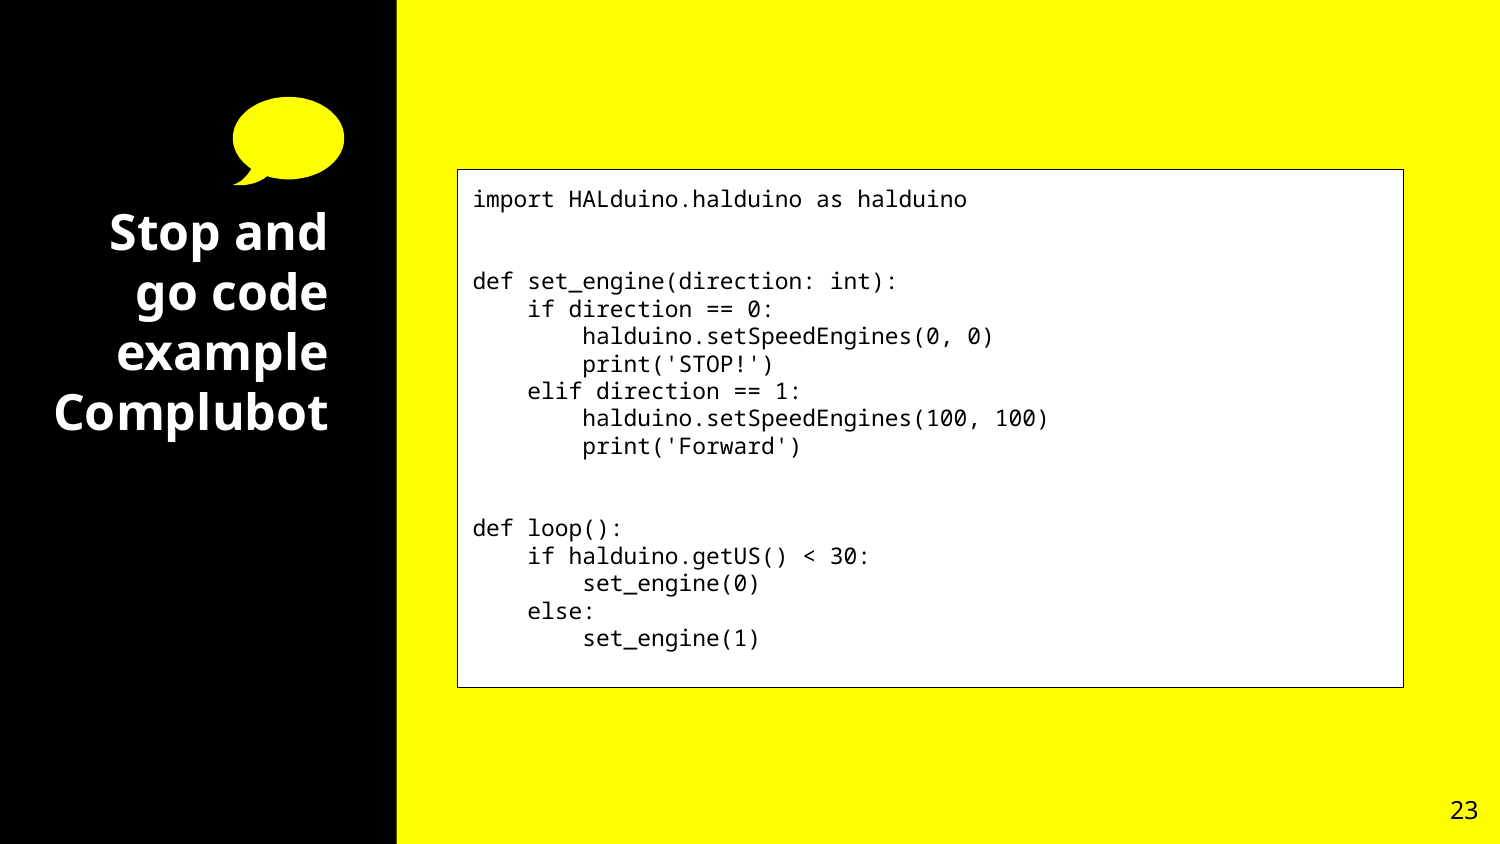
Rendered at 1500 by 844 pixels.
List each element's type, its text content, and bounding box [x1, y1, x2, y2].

title Stop and go code example Complubot [26, 185, 345, 429]
text_box [232, 96, 345, 186]
slide_number 23 [1403, 779, 1494, 844]
text_box import HALduino.halduino as halduino def set_engine(direction: int): if direction == 0: halduino.setSpeedEngines(0, 0) print('STOP!') elif direction == 1: halduino.setSpeedEngines(100, 100) print('Forward') def loop(): if halduino.getUS() < 30: set_engine(0) else: set_engine(1) [457, 169, 1404, 688]
